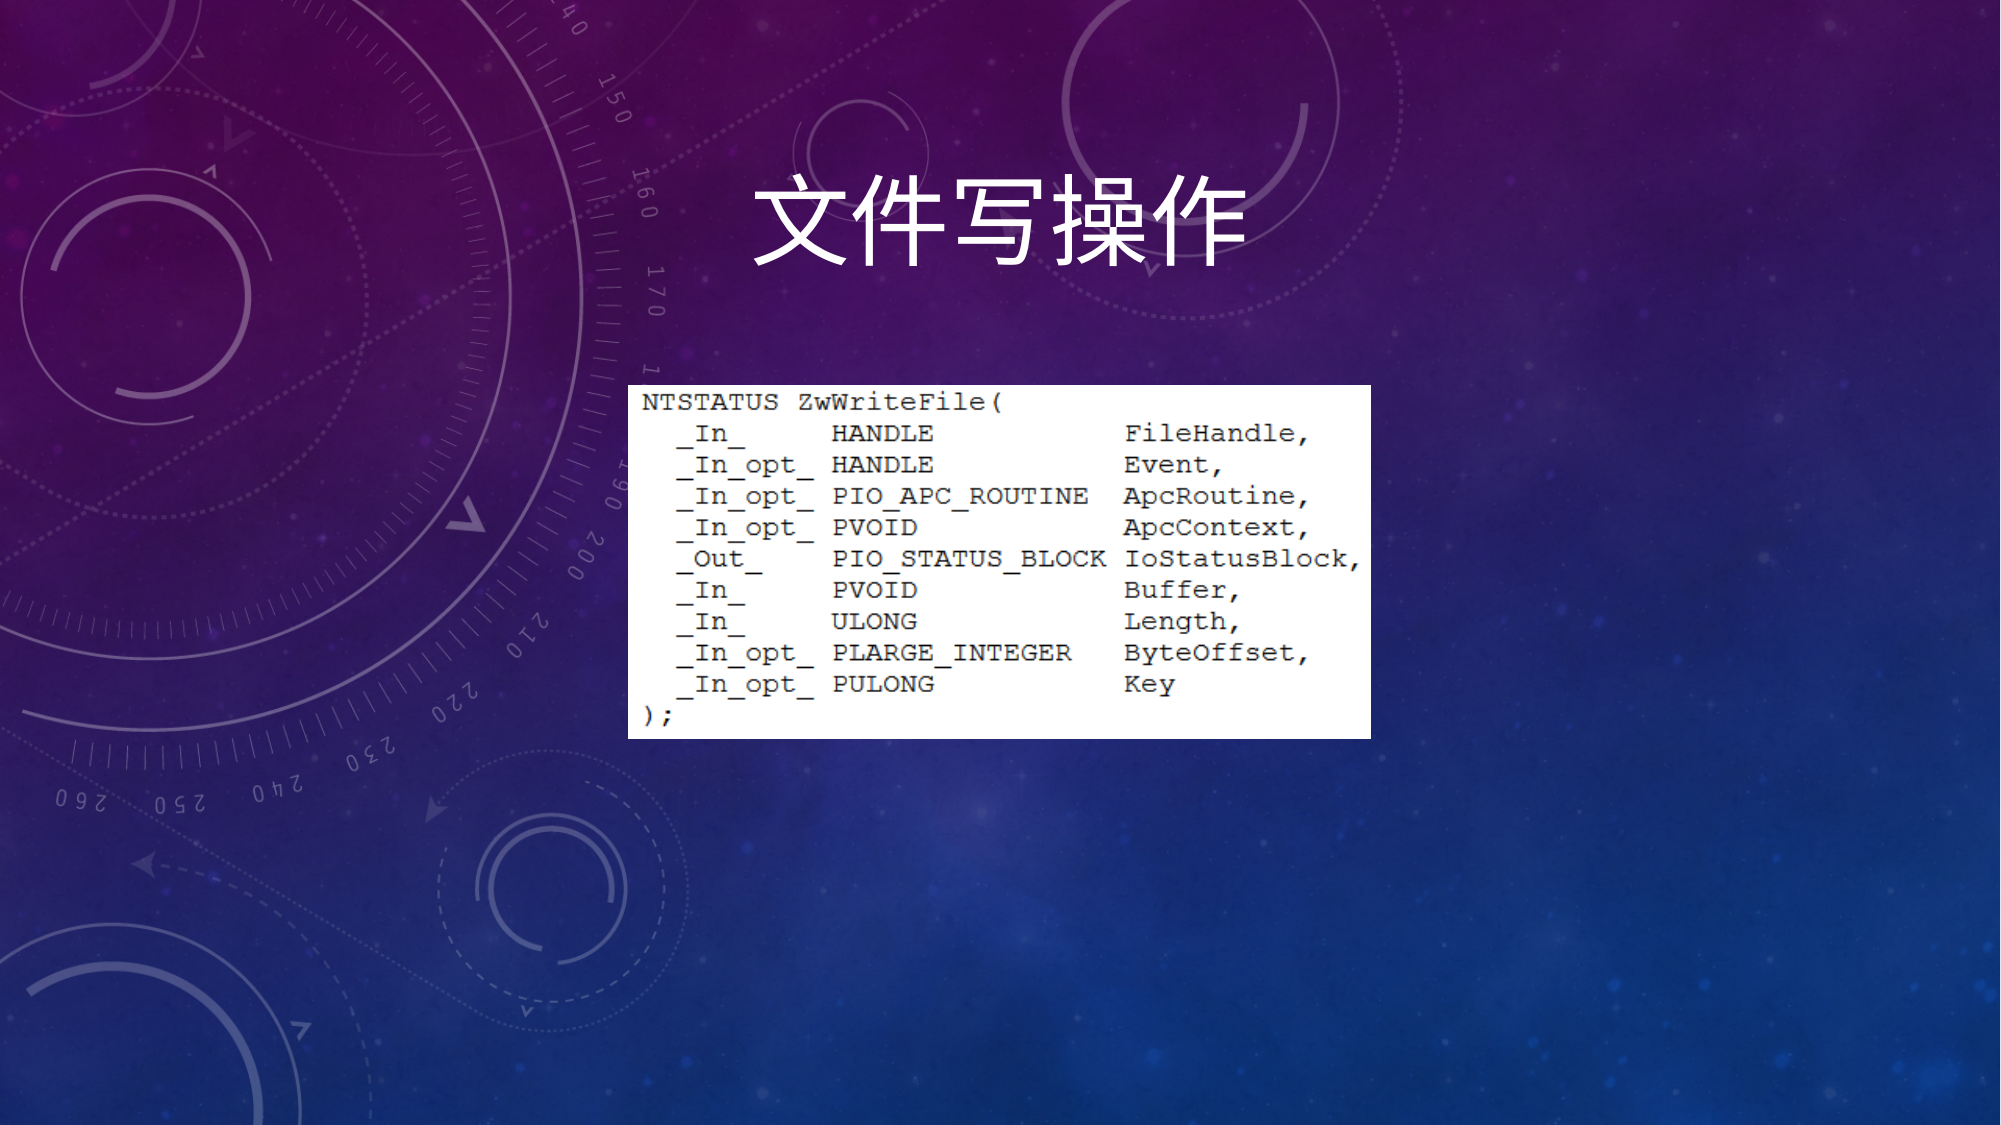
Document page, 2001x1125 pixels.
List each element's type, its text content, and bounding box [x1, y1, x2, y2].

title 文件写操作 [409, 120, 1591, 287]
picture [0, 0, 2001, 1125]
